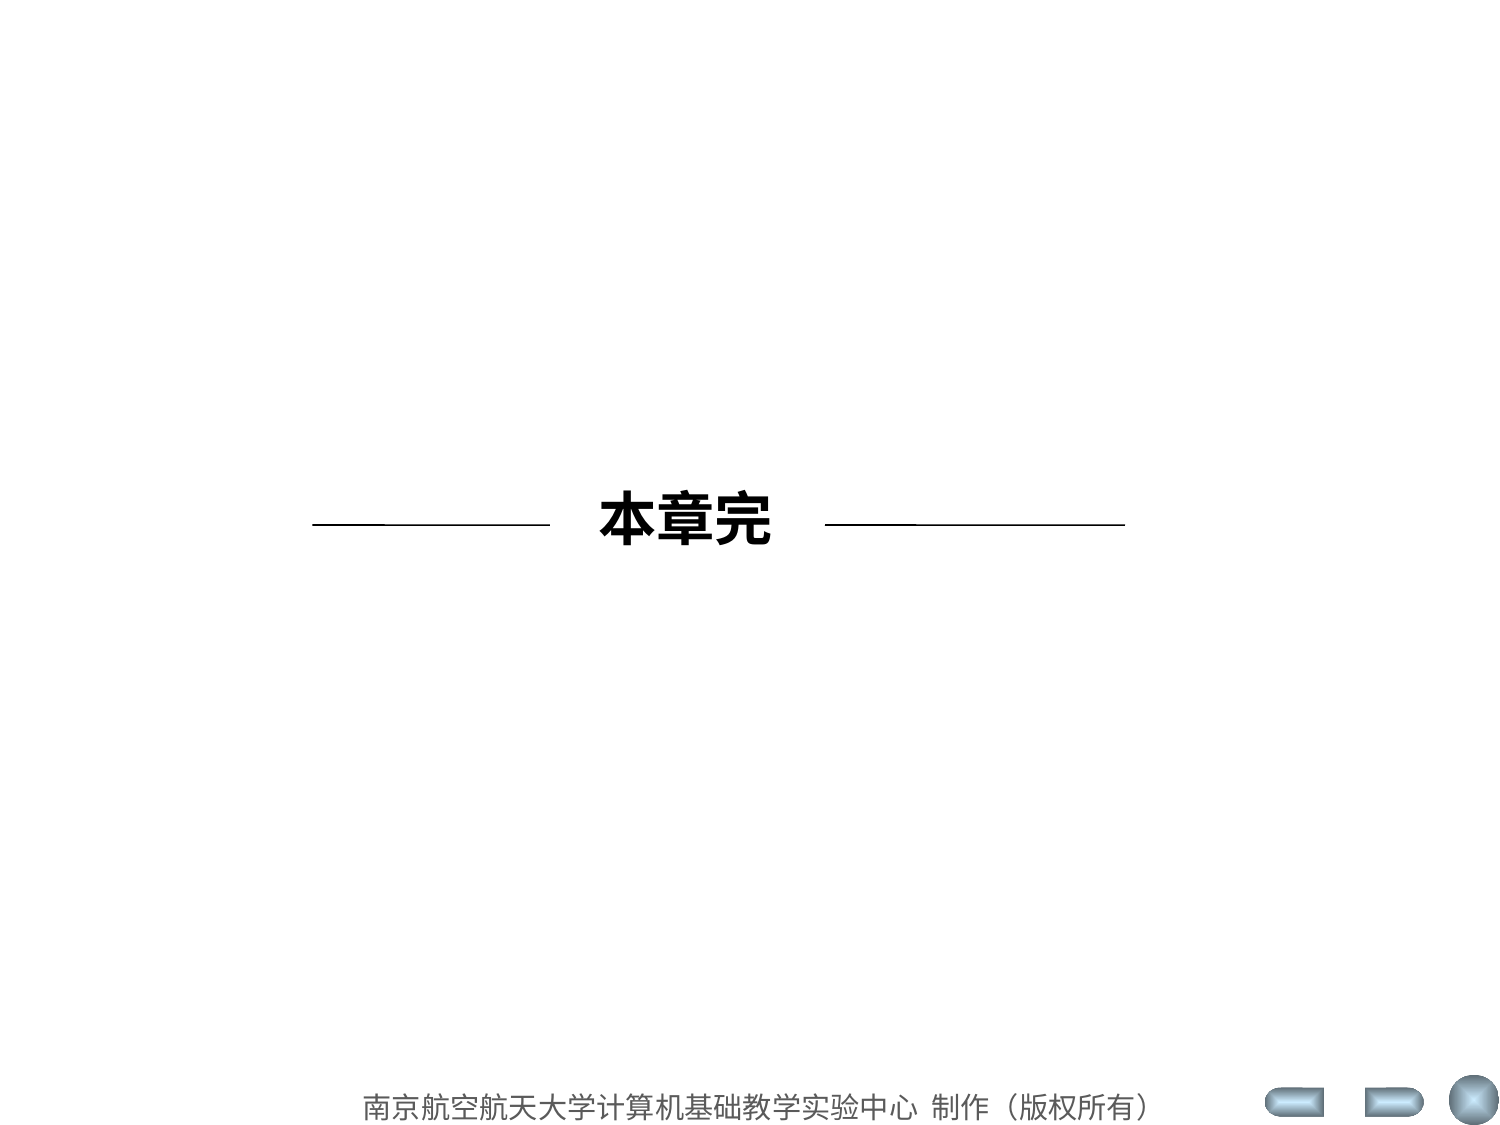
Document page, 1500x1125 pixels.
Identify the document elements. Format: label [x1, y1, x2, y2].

text_box [312, 474, 1126, 561]
